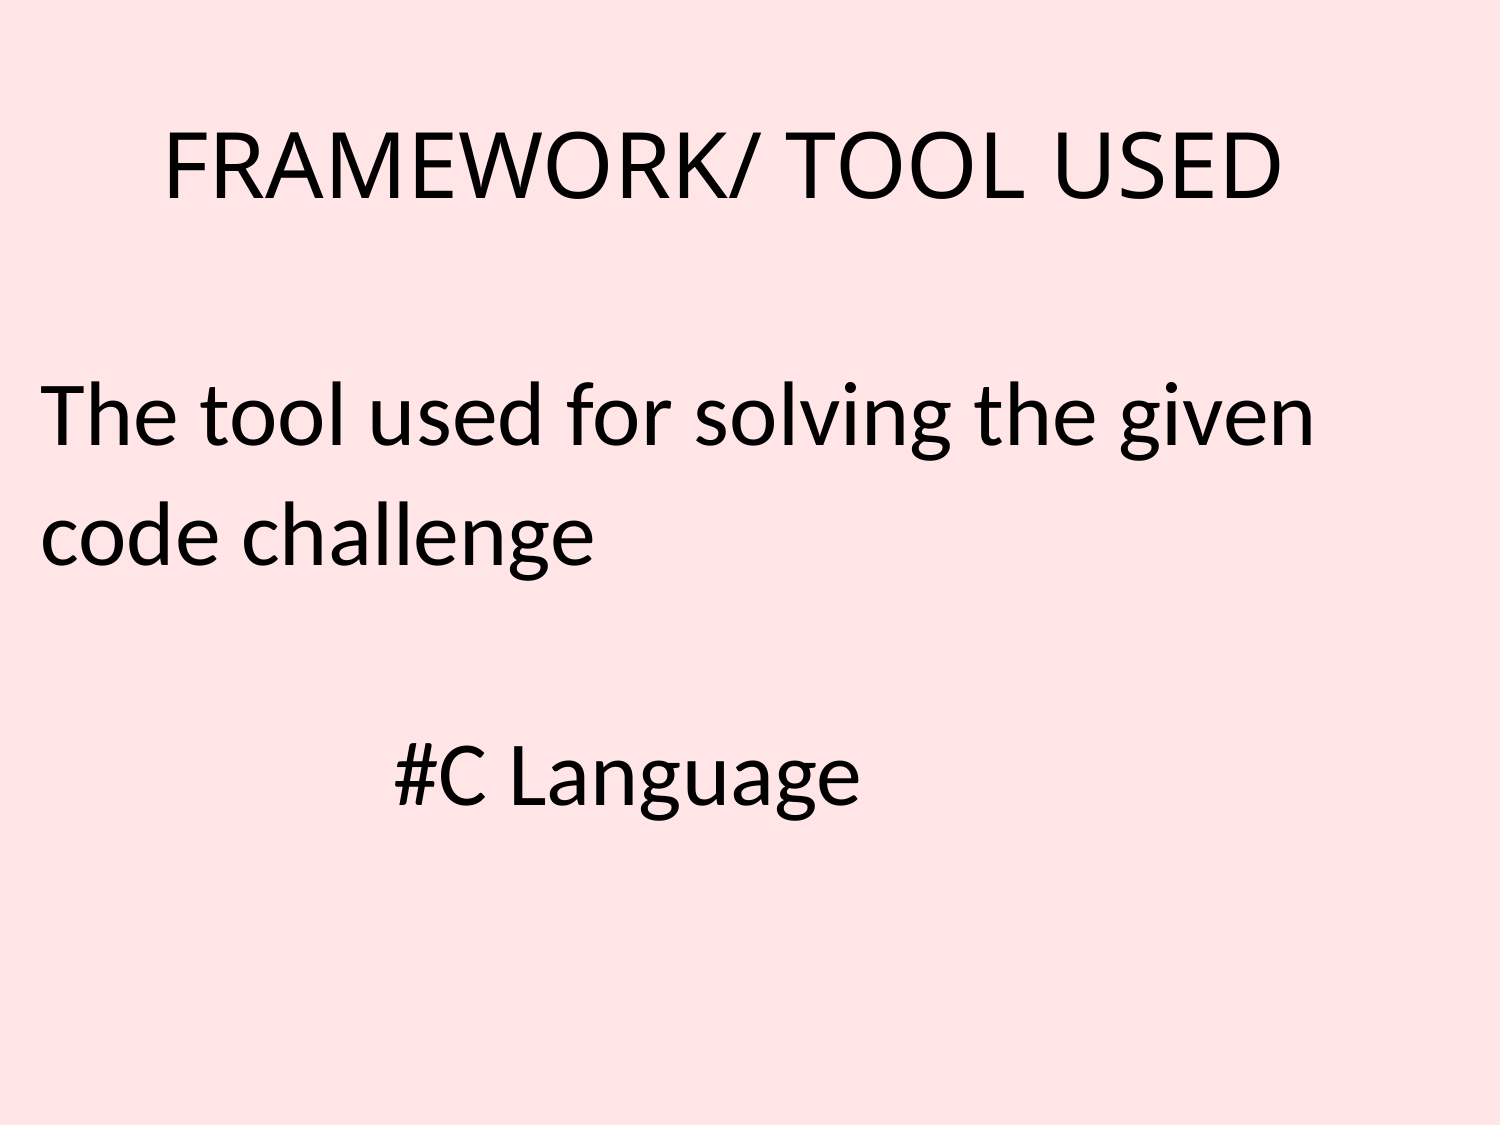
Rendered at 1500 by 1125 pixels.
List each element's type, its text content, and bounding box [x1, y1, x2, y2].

text_box The tool used for solving the given code challenge #C Language [25, 358, 1500, 1022]
text_box FRAMEWORK/ TOOL USED [146, 59, 1397, 278]
